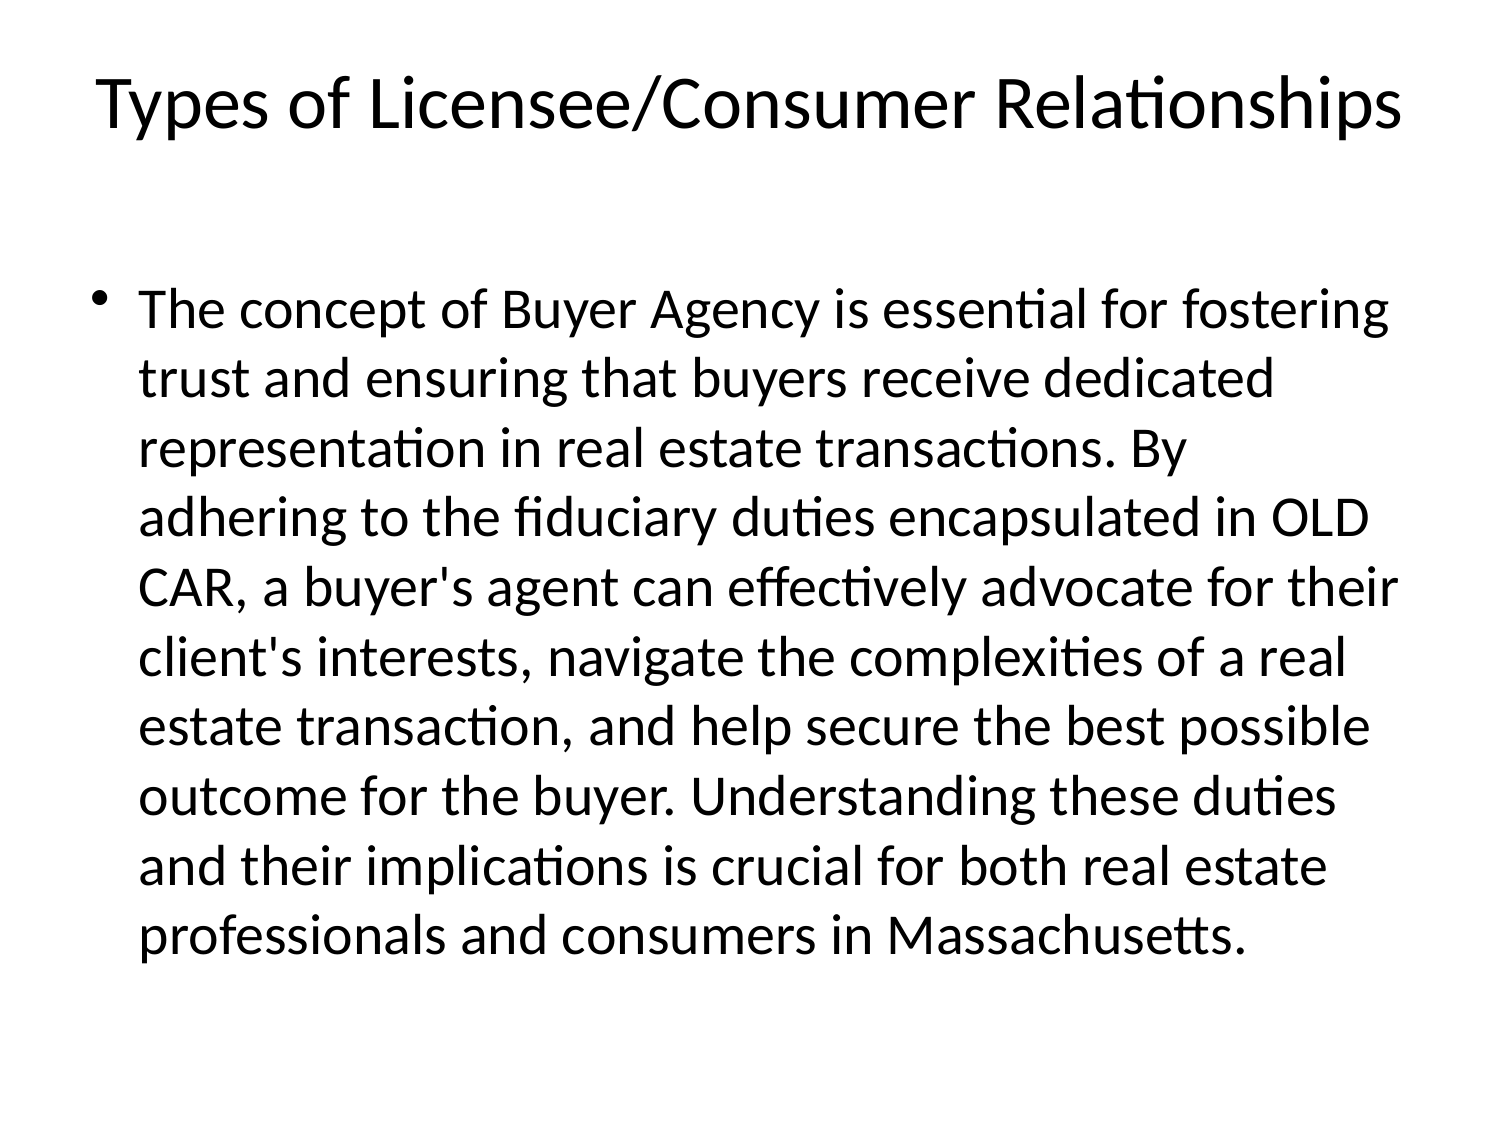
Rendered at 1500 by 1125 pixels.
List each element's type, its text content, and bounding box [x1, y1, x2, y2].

title Types of Licensee/Consumer Relationships [75, 45, 1425, 233]
list The concept of Buyer Agency is essential for fostering trust and ensuring that buyers receive dedicated representation in real estate transactions. By adhering to the fiduciary duties encapsulated in OLD CAR, a buyer's agent can effectively advocate for their client's interests, navigate the complexities of a real estate transaction, and help secure the best possible outcome for the buyer. Understanding these duties and their implications is crucial for both real estate professionals and consumers in Massachusetts. [75, 262, 1425, 1005]
